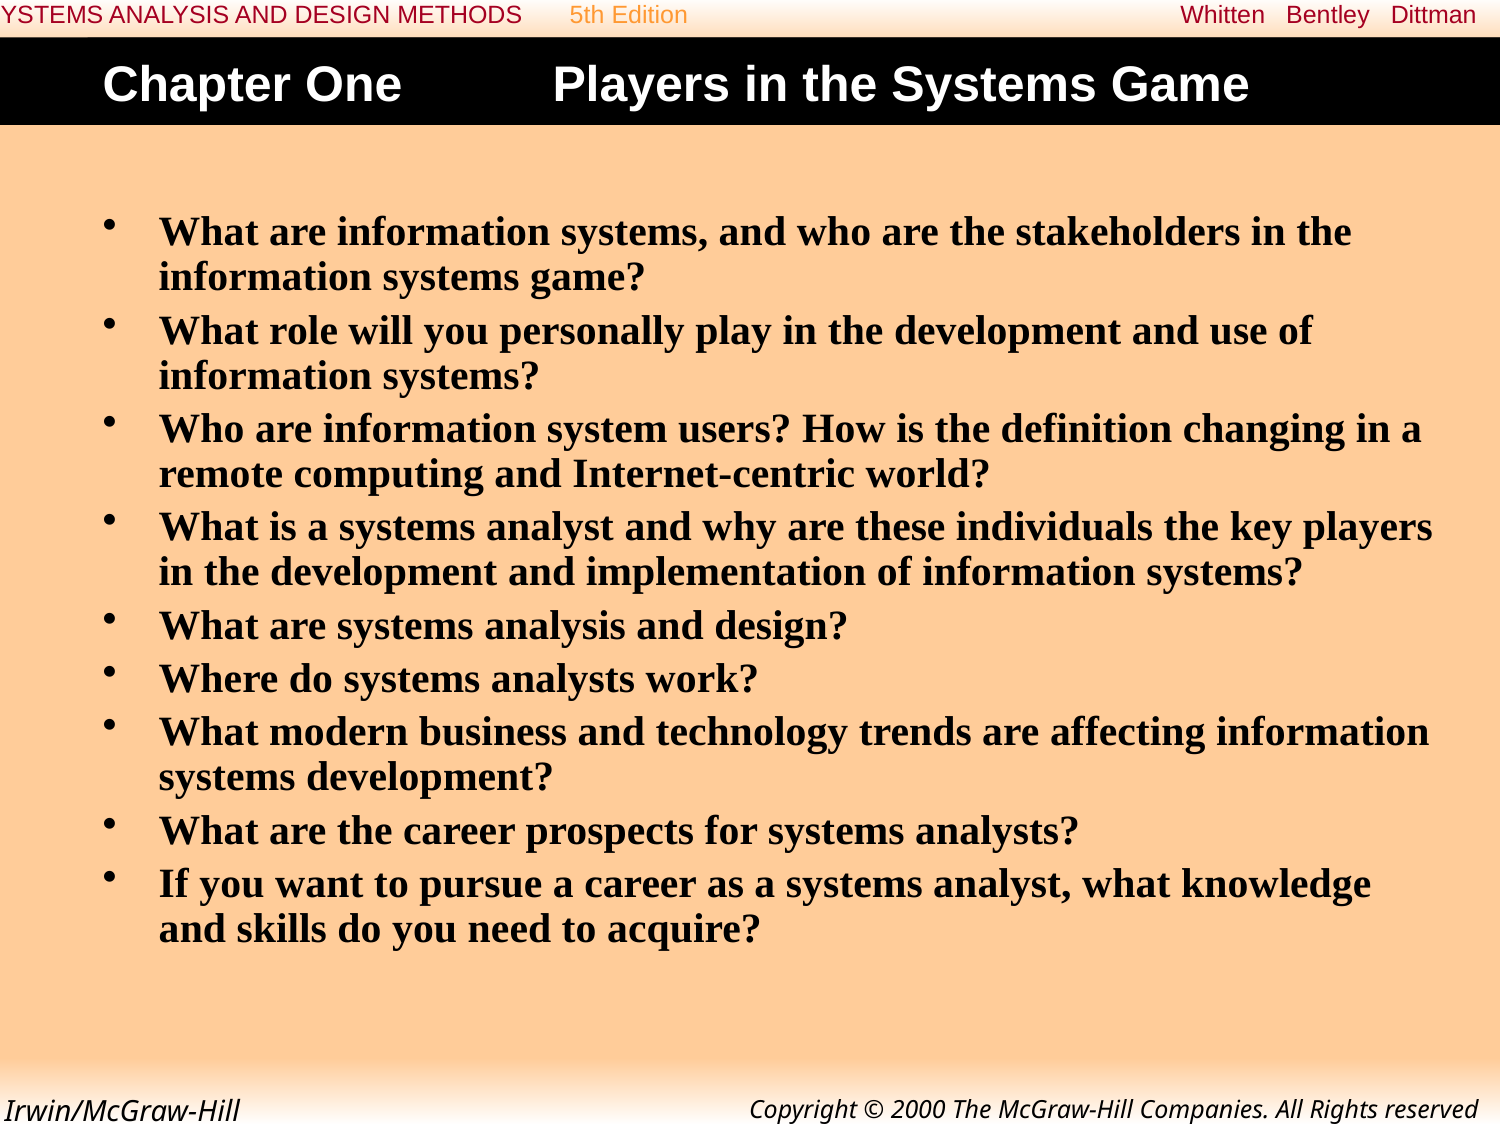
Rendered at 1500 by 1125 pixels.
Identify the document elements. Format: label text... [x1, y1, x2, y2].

title Chapter One Players in the Systems Game [87, 37, 1500, 125]
list What are information systems, and who are the stakeholders in the information systems game? What role will you personally play in the development and use of information systems? Who are information system users? How is the definition changing in a remote computing and Internet-centric world? What is a systems analyst and why are these individuals the key players in the development and implementation of information systems? What are systems analysis and design? Where do systems analysts work? What modern business and technology trends are affecting information systems development? What are the career prospects for systems analysts? If you want to pursue a career as a systems analyst, what knowledge and skills do you need to acquire? [87, 202, 1460, 1058]
